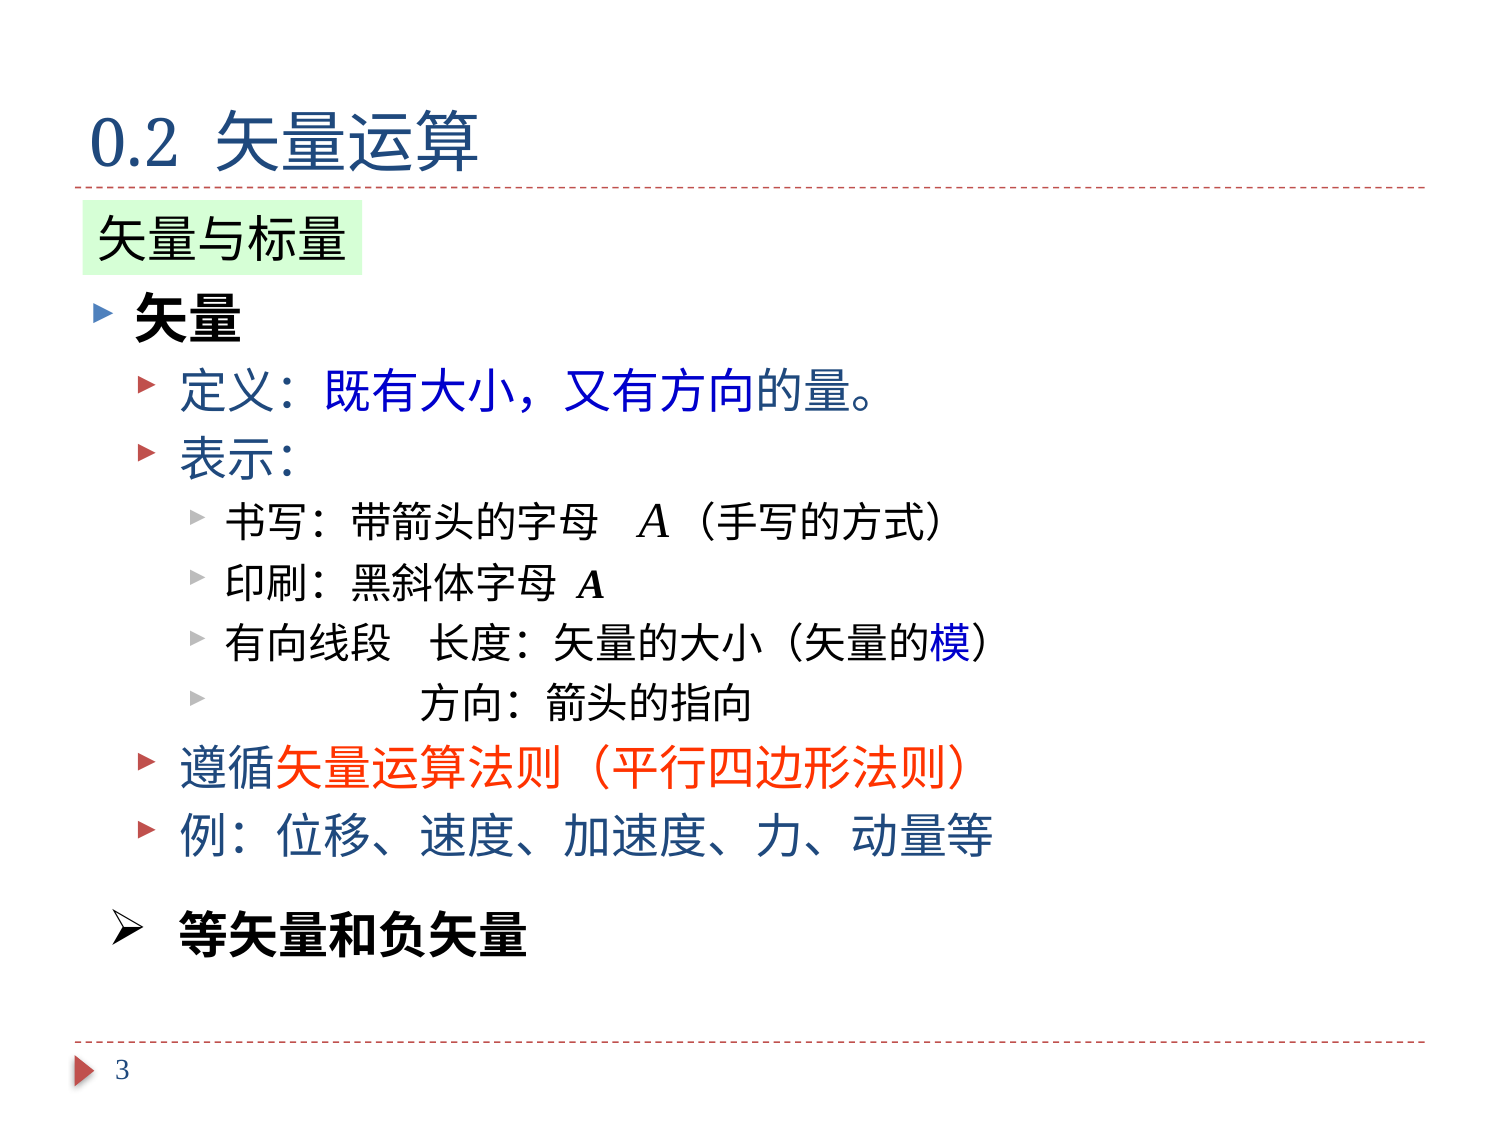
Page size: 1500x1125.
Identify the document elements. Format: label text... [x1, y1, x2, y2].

list 矢量 定义：既有大小，又有方向的量。 表示： 书写：带箭头的字母 （手写的方式） 印刷：黑斜体字母 A 有向线段 长度：矢量的大小（矢量的模） 方向：箭头的指向 遵循矢量运算法则（平行四边形法则） 例：位移、速度、加速度、力、动量等 [75, 200, 1425, 1010]
text_box 矢量与标量 [82, 200, 363, 275]
text_box [600, 601, 635, 639]
slide_number 3 [100, 1042, 426, 1103]
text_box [626, 483, 678, 547]
title 0.2 矢量运算 [75, 24, 1425, 188]
text_box 等矢量和负矢量 [93, 895, 1192, 971]
